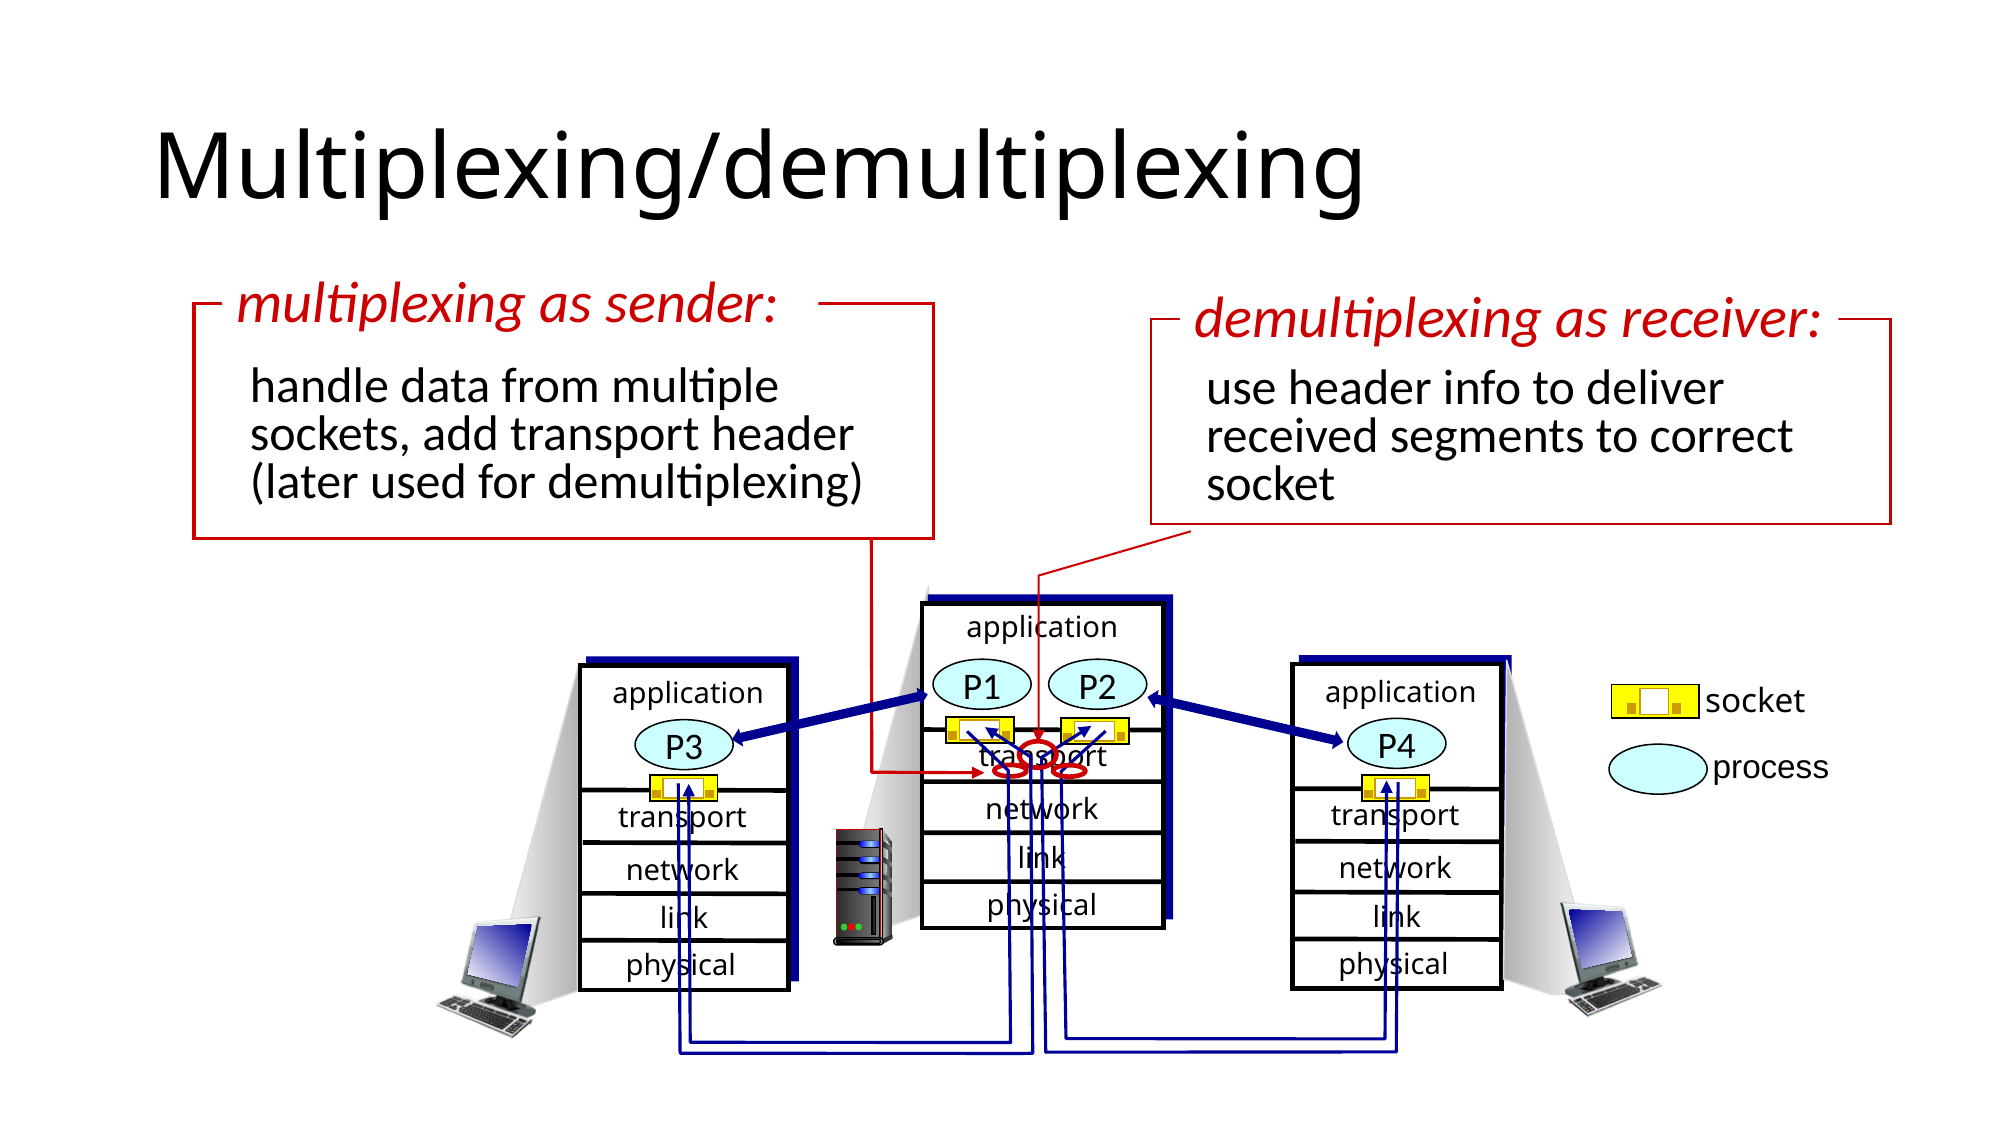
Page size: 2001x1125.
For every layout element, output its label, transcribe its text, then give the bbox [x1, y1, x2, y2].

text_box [1557, 897, 1687, 1026]
text_box [871, 540, 954, 708]
text_box [922, 603, 1018, 673]
text_box [924, 586, 929, 603]
text_box [1041, 777, 1399, 1053]
text_box [1003, 702, 1018, 708]
title Multiplexing/demultiplexing [137, 59, 1863, 278]
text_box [193, 256, 986, 539]
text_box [994, 764, 1086, 777]
text_box [512, 663, 579, 1003]
text_box [579, 665, 789, 787]
text_box P1 [937, 659, 1018, 708]
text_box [1018, 728, 1191, 768]
text_box [1502, 716, 1506, 827]
text_box physical [572, 935, 679, 989]
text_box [1018, 531, 1191, 708]
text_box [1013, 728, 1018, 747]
text_box network [1398, 838, 1504, 893]
text_box application [1292, 662, 1506, 716]
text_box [1150, 271, 1945, 541]
text_box P4 [1347, 718, 1446, 769]
text_box [678, 734, 1033, 1054]
text_box [789, 730, 799, 762]
text_box [586, 656, 799, 708]
text_box [1503, 660, 1573, 995]
text_box link [1398, 893, 1504, 941]
text_box link [1032, 833, 1043, 881]
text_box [1611, 684, 1699, 719]
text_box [946, 728, 1014, 743]
text_box physical [1397, 941, 1502, 988]
text_box [1292, 716, 1502, 785]
text_box P3 [635, 719, 734, 770]
text_box process [1697, 737, 1845, 793]
text_box application [934, 597, 1018, 651]
text_box physical [1032, 882, 1043, 929]
text_box [871, 728, 946, 747]
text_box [833, 829, 893, 945]
text_box transport [574, 787, 678, 840]
text_box [1609, 744, 1708, 795]
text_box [411, 911, 544, 1048]
text_box [1061, 746, 1387, 1040]
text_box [1361, 774, 1430, 801]
text_box network [574, 840, 678, 894]
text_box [730, 708, 1346, 728]
text_box socket [1690, 671, 1821, 727]
text_box link [575, 894, 679, 942]
text_box [1298, 655, 1512, 676]
text_box [916, 610, 922, 640]
text_box [927, 594, 1018, 603]
text_box transport [1398, 785, 1504, 838]
text_box application [580, 663, 797, 717]
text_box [649, 775, 718, 802]
text_box network [1031, 779, 1042, 832]
